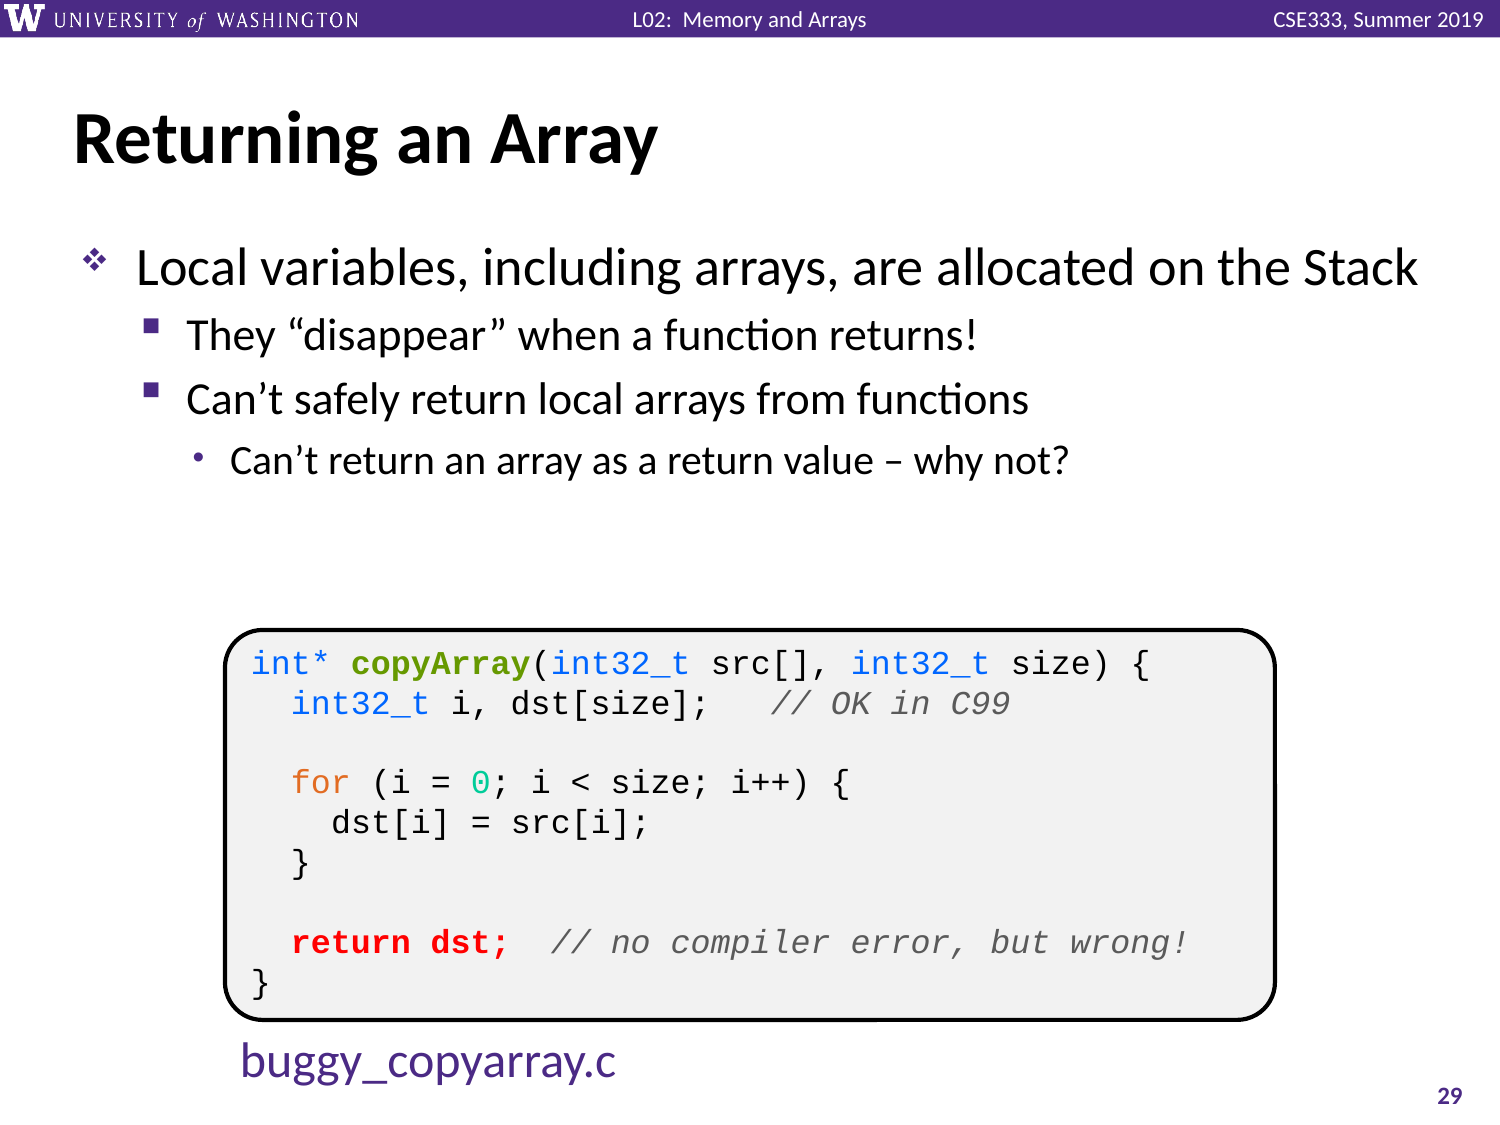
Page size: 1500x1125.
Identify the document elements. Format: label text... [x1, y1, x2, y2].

title Returning an Array [58, 71, 1438, 197]
picture [4, 4, 358, 32]
text_box buggy_copyarray.c [224, 1019, 675, 1095]
text_box int* copyArray(int32_t src[], int32_t size) { int32_t i, dst[size]; // OK in C99 for (i = 0; i < size; i++) { dst[i] = src[i]; } return dst; // no compiler error, but wrong! } [224, 629, 1275, 1020]
list Local variables, including arrays, are allocated on the Stack They “disappear” when a function returns! Can’t safely return local arrays from functions Can’t return an array as a return value – why not? [64, 223, 1438, 1040]
slide_number 29 [1400, 1065, 1500, 1125]
